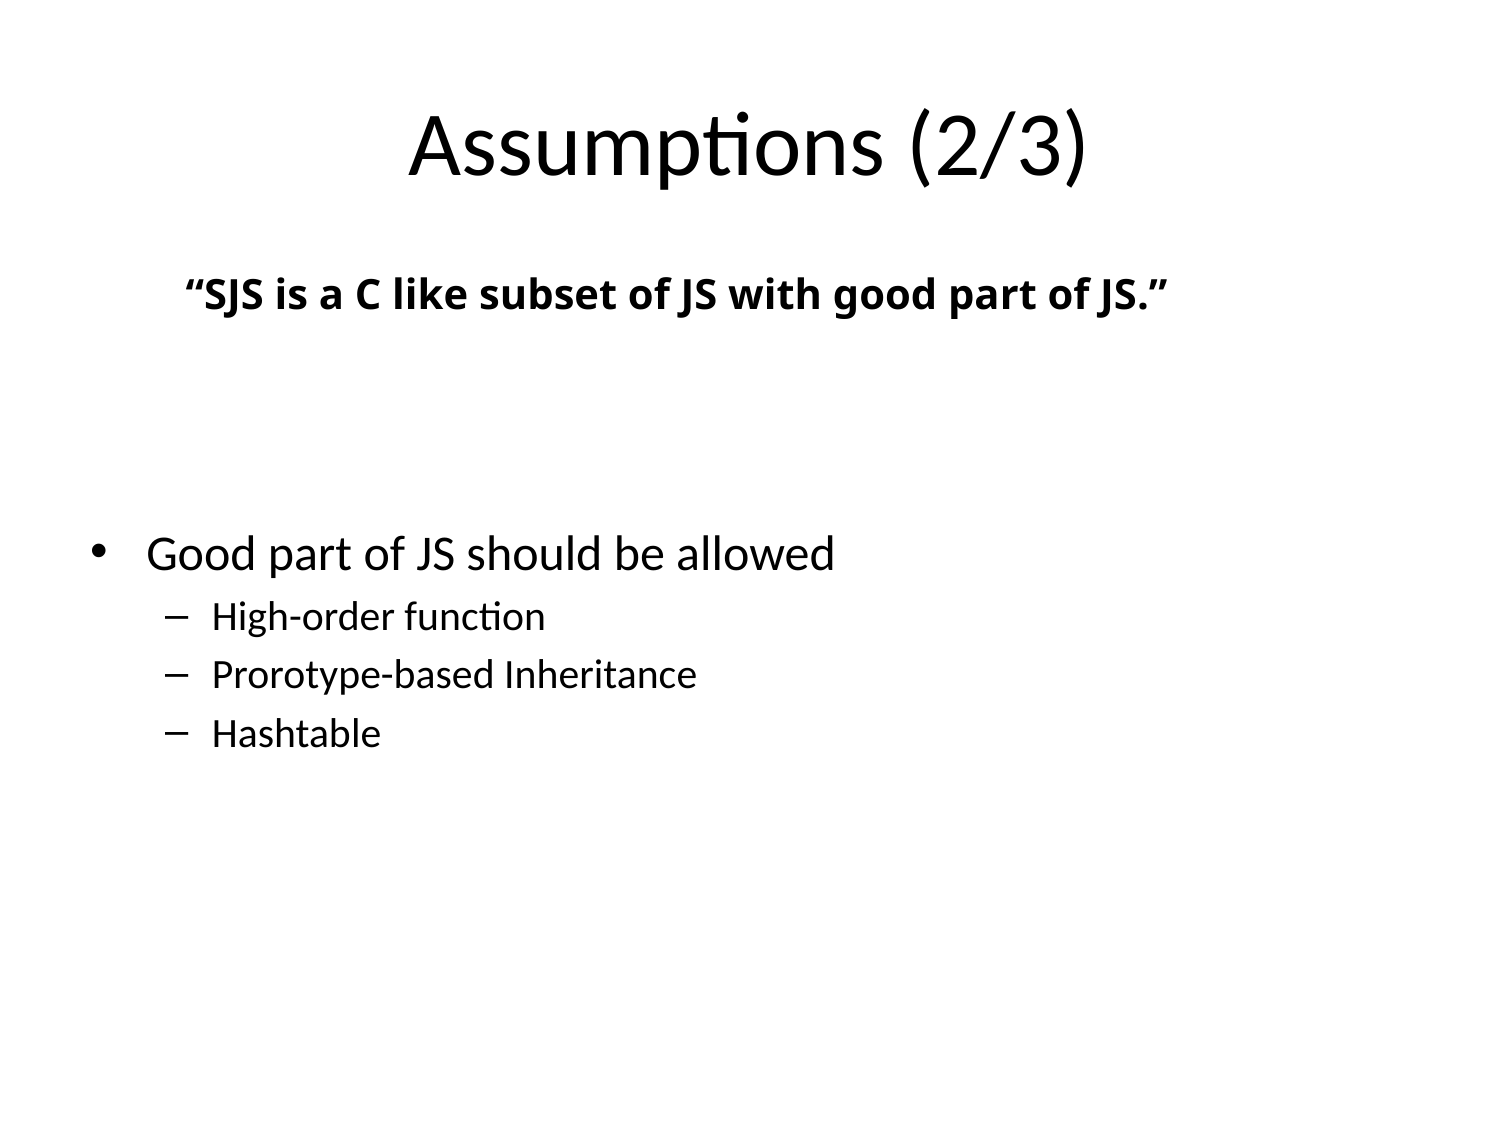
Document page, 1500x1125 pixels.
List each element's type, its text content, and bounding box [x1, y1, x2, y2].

list Good part of JS should be allowed High-order function Prorotype-based Inheritance Hashtable [75, 512, 1425, 821]
text_box “SJS is a C like subset of JS with good part of JS.” [170, 260, 1325, 326]
title Assumptions (2/3) [75, 45, 1425, 233]
